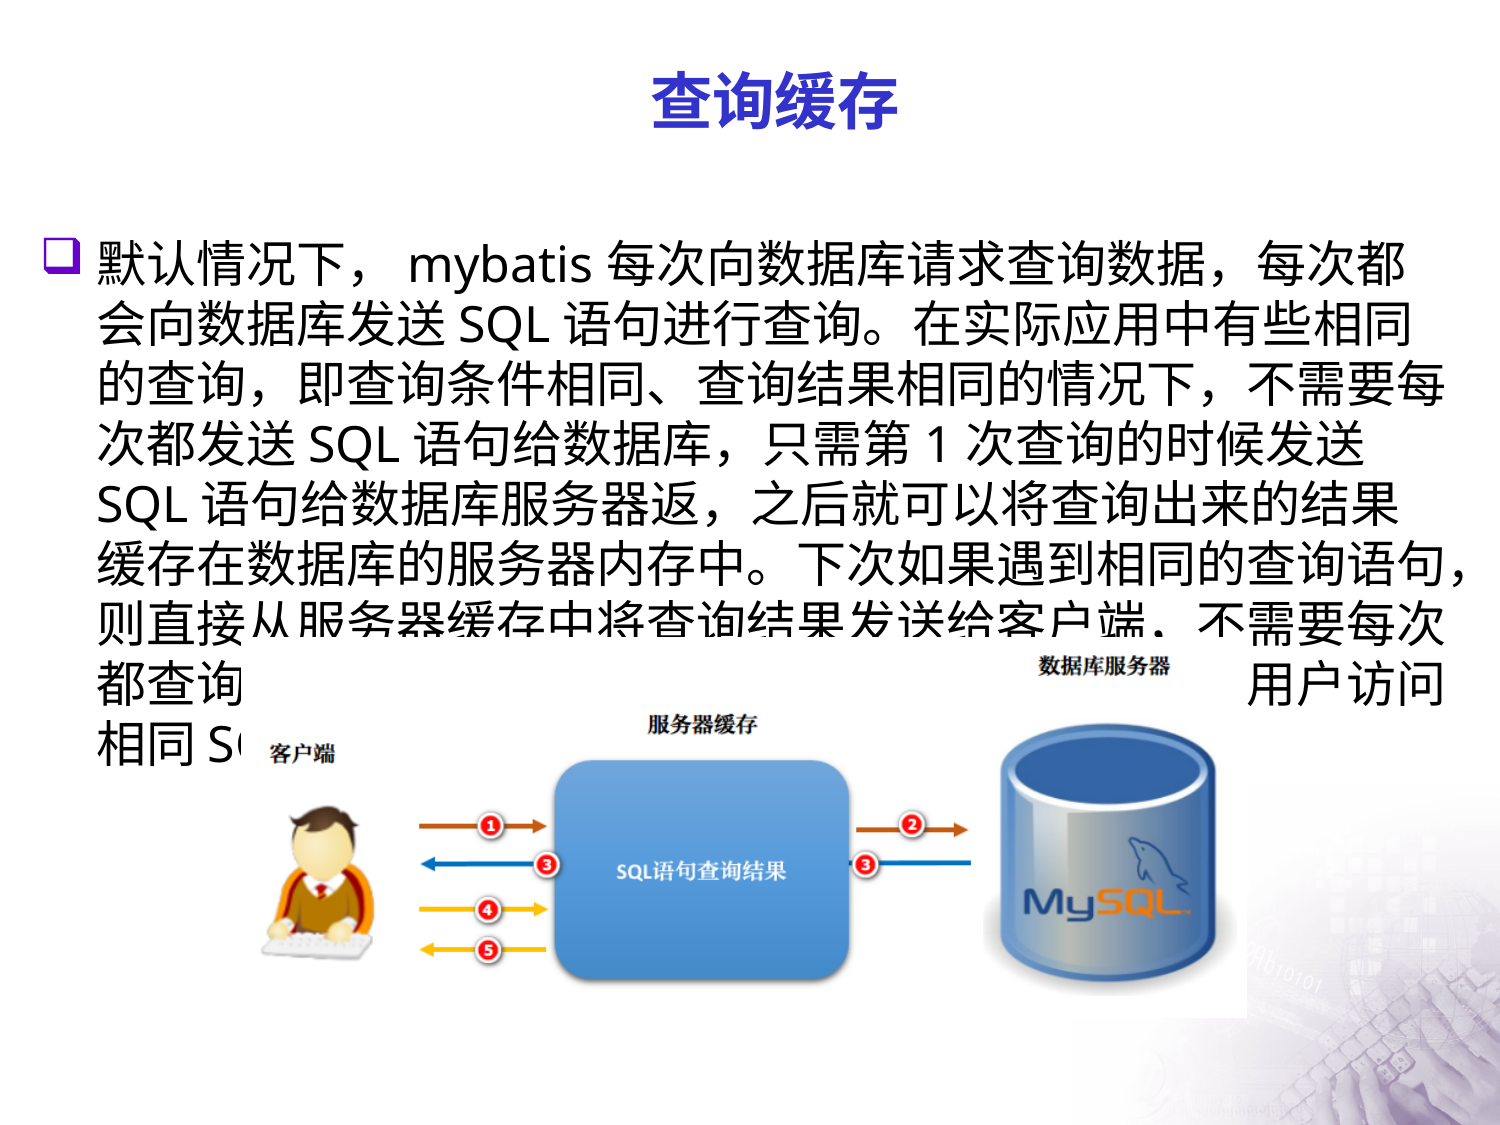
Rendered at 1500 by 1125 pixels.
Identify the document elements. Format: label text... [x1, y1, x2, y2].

picture [241, 637, 1500, 1125]
list 默认情况下，mybatis每次向数据库请求查询数据，每次都会向数据库发送SQL语句进行查询。在实际应用中有些相同的查询，即查询条件相同、查询结果相同的情况下，不需要每次都发送SQL语句给数据库，只需第1次查询的时候发送SQL语句给数据库服务器返，之后就可以将查询出来的结果缓存在数据库的服务器内存中。下次如果遇到相同的查询语句，则直接从服务器缓存中将查询结果发送给客户端，不需要每次都查询数据库。这样可以提升查询效率，尤其是多个用户访问相同SQL的时候，可以减少数据库的查询次数。 [24, 224, 1463, 963]
title 查询缓存 [99, 34, 1451, 166]
